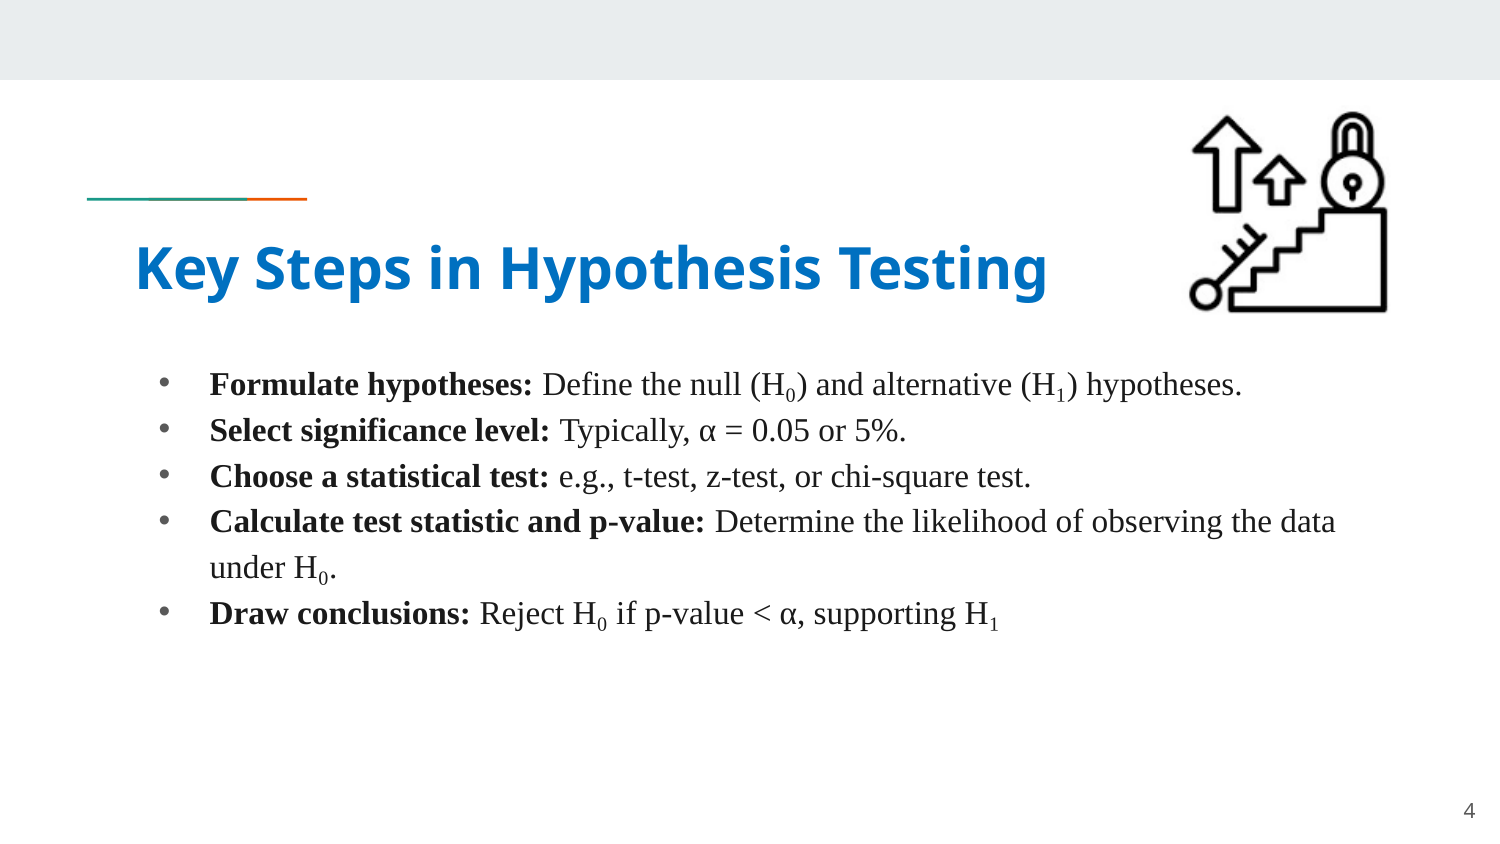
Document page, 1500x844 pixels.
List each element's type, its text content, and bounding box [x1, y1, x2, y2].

list Formulate hypotheses: Define the null (H₀) and alternative (H₁) hypotheses. Select significance level: Typically, α = 0.05 or 5%. Choose a statistical test: e.g., t-test, z-test, or chi-square test. Calculate test statistic and p-value: Determine the likelihood of observing the data under H₀. Draw conclusions: Reject H₀ if p-value < α, supporting H₁ [119, 341, 1381, 712]
slide_number 4 [1400, 779, 1491, 844]
title Key Steps in Hypothesis Testing [119, 216, 1114, 305]
picture [1119, 90, 1458, 342]
